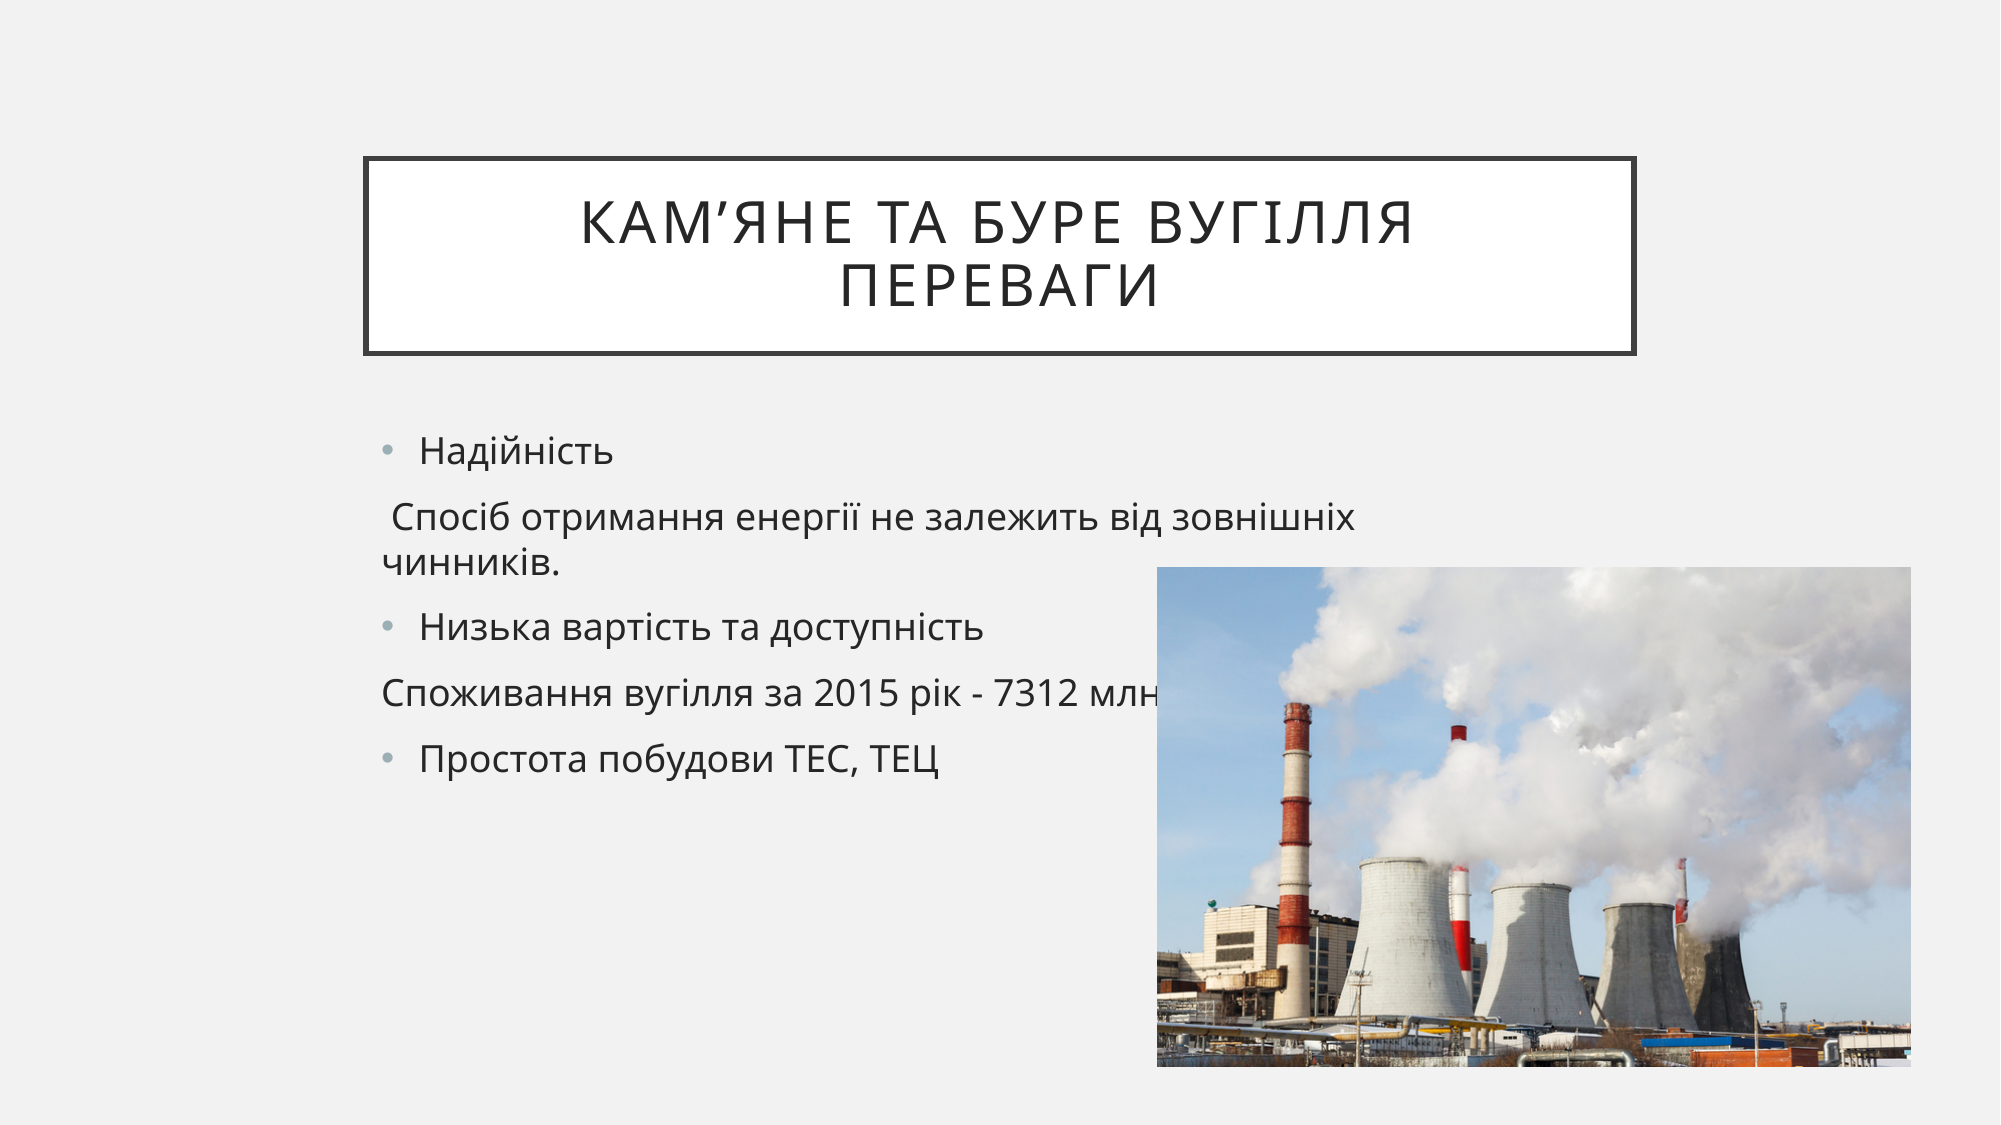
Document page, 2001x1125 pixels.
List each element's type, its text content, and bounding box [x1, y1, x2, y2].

picture [1157, 567, 1911, 1067]
list Надійність Спосіб отримання енергії не залежить від зовнішніх чинників. Низька вартість та доступність Споживання вугілля за 2015 рік - 7312 млн. т. Простота побудови ТЕС, ТЕЦ [366, 353, 1435, 1125]
title Кам’яне та буре вугілля переваги [363, 156, 1637, 356]
